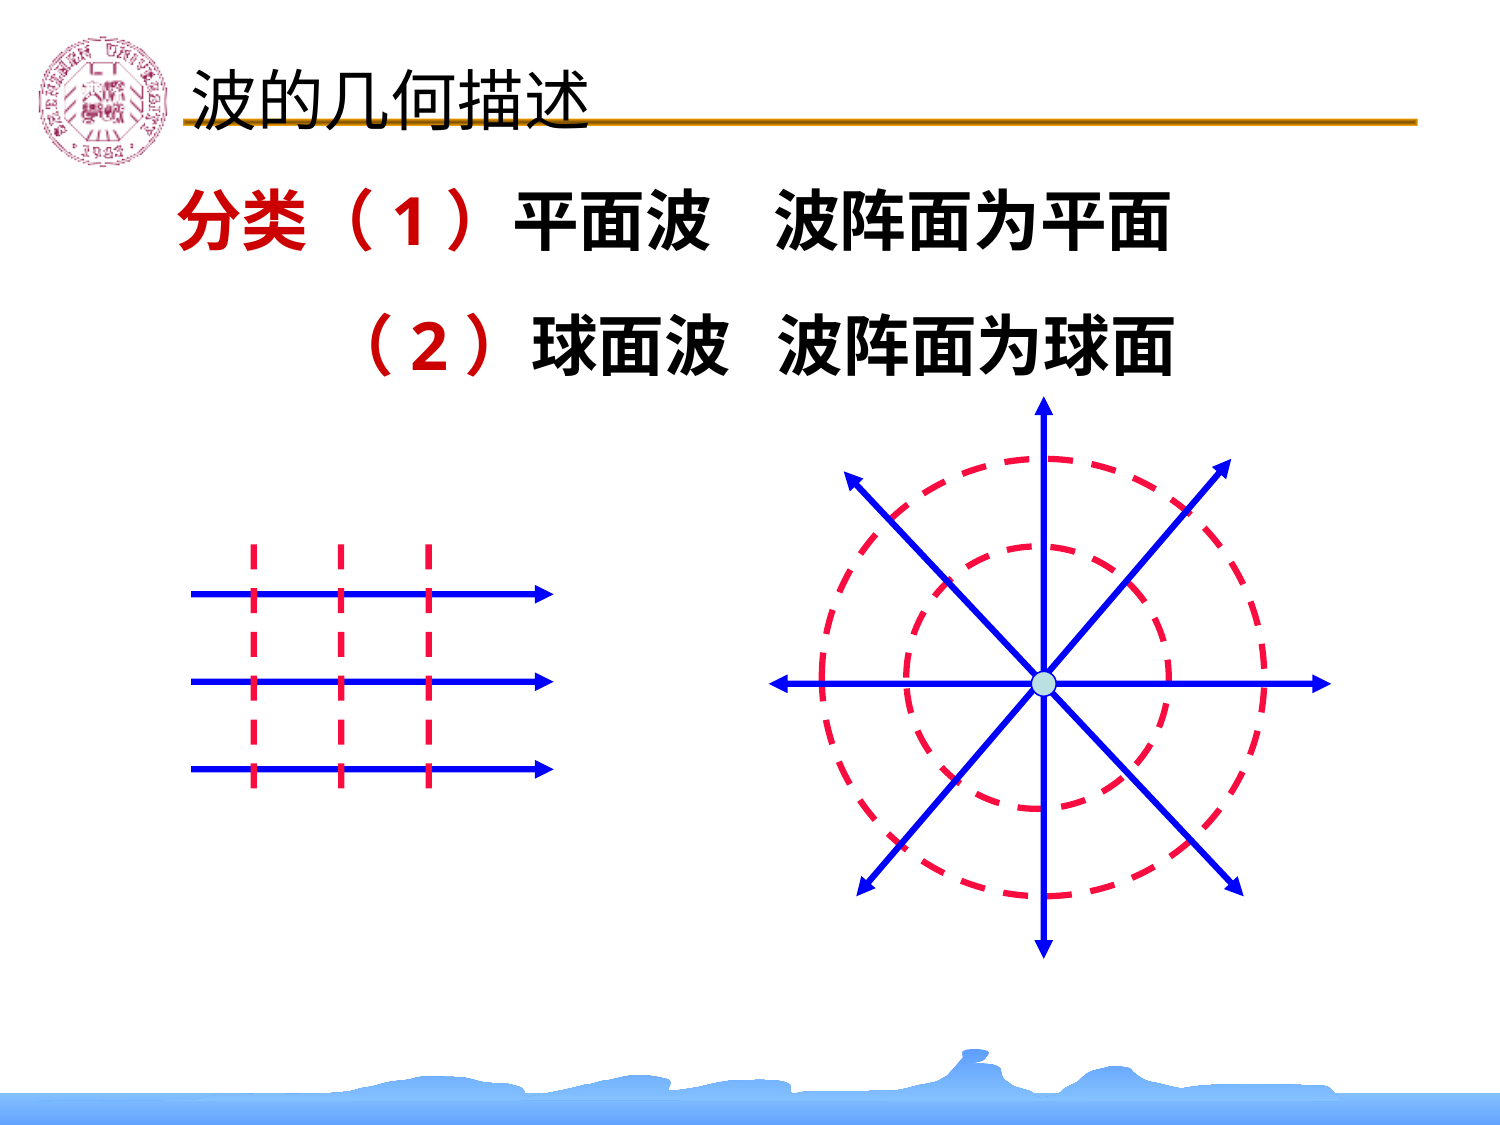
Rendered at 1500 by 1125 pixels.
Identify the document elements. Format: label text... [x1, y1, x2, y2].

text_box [768, 396, 1332, 960]
picture [23, 23, 188, 176]
text_box [429, 588, 554, 601]
text_box [429, 675, 554, 688]
text_box （2）球面波 波阵面为球面 [312, 296, 1193, 391]
text_box 分类（1）平面波 波阵面为平面 [160, 171, 1398, 266]
text_box [429, 763, 554, 776]
text_box 波的几何描述 [175, 35, 1462, 146]
